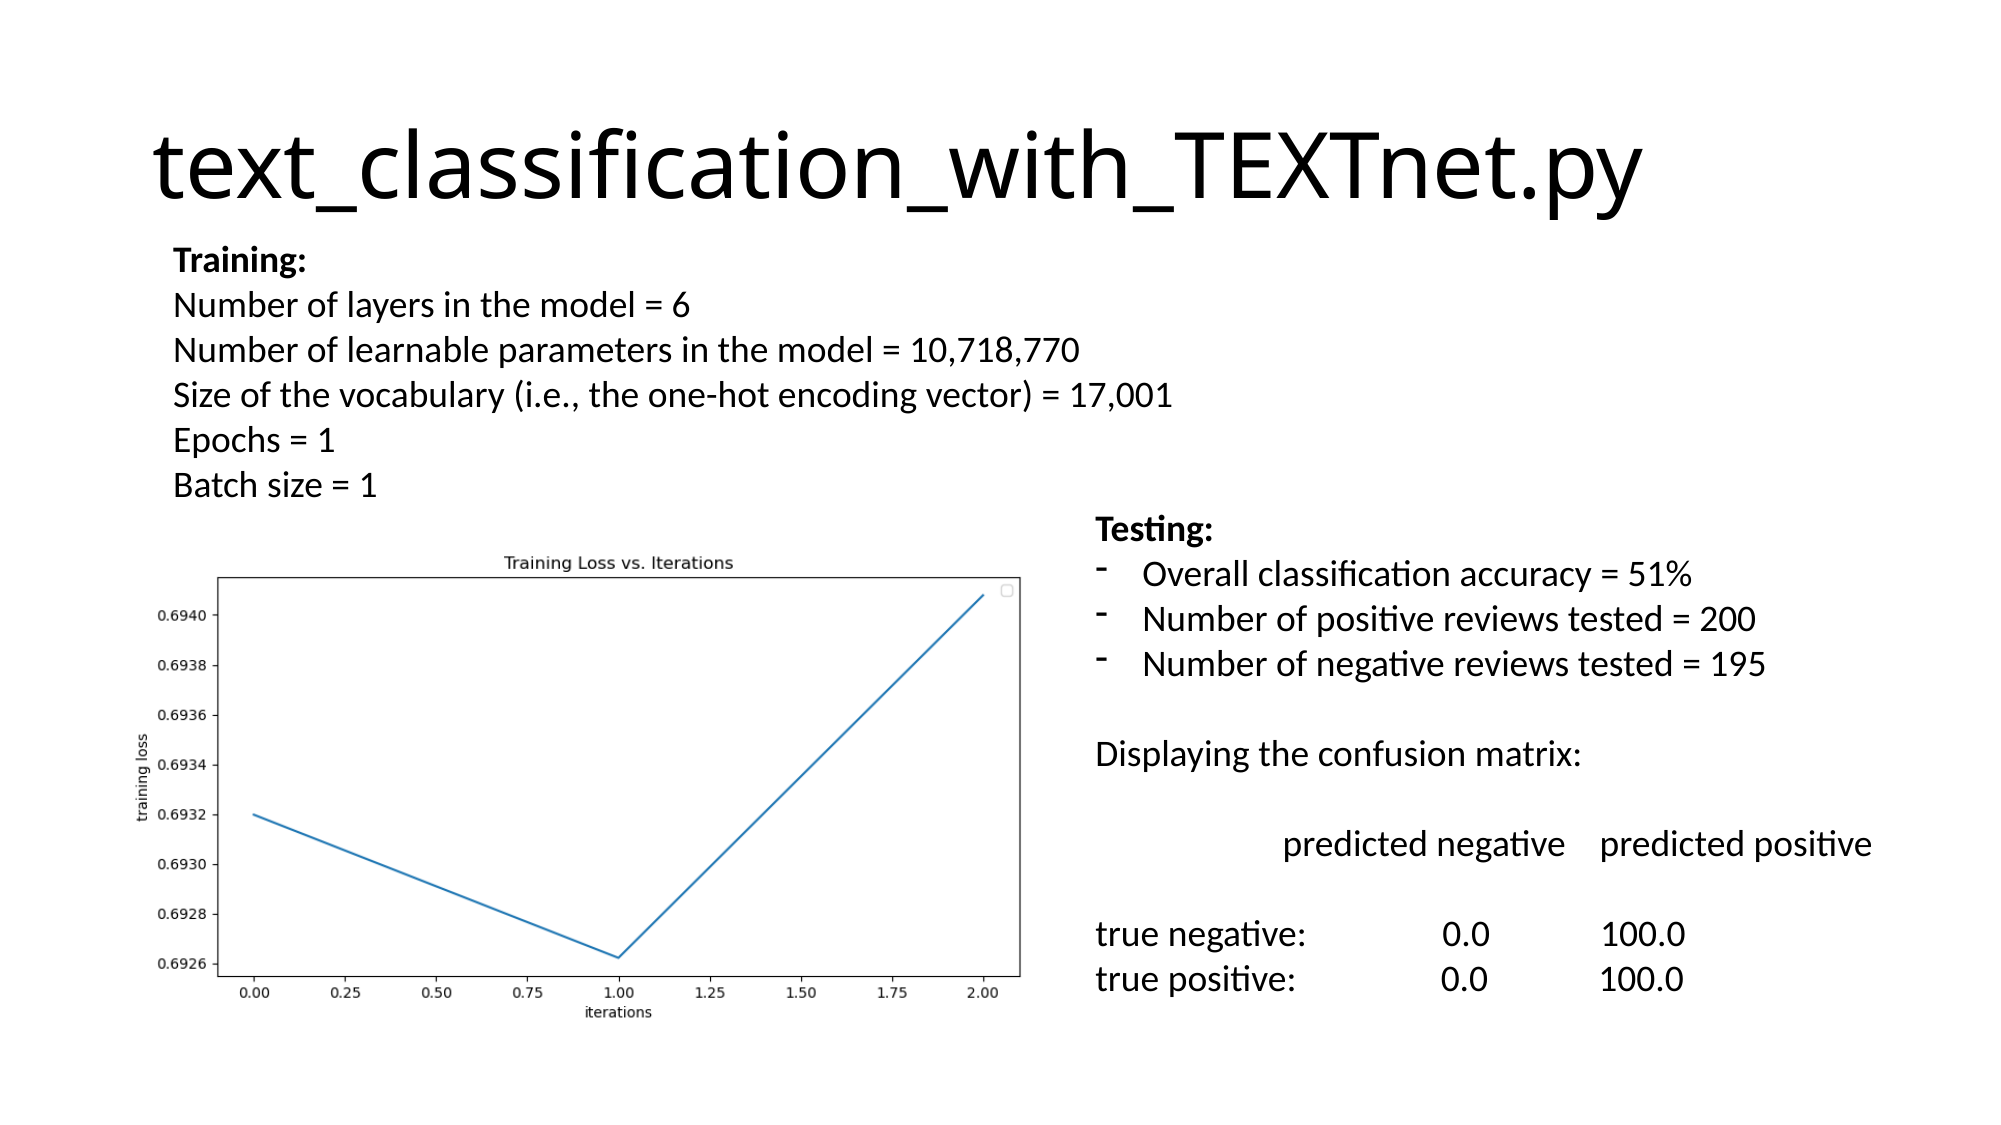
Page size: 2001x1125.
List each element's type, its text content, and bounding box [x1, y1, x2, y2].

text_box Training: Number of layers in the model = 6 Number of learnable parameters in the model = 10,718,770 Size of the vocabulary (i.e., the one-hot encoding vector) = 17,001 Epochs = 1 Batch size = 1 [158, 228, 1189, 513]
title text_classification_with_TEXTnet.py [137, 59, 1863, 278]
text_box Testing: Overall classification accuracy = 51% Number of positive reviews tested = 200 Number of negative reviews tested = 195 Displaying the confusion matrix: predicted negative predicted positive true negative: 0.0 100.0 true positive: 0.0 100.0 [1080, 496, 1889, 1007]
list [88, 515, 1123, 1033]
